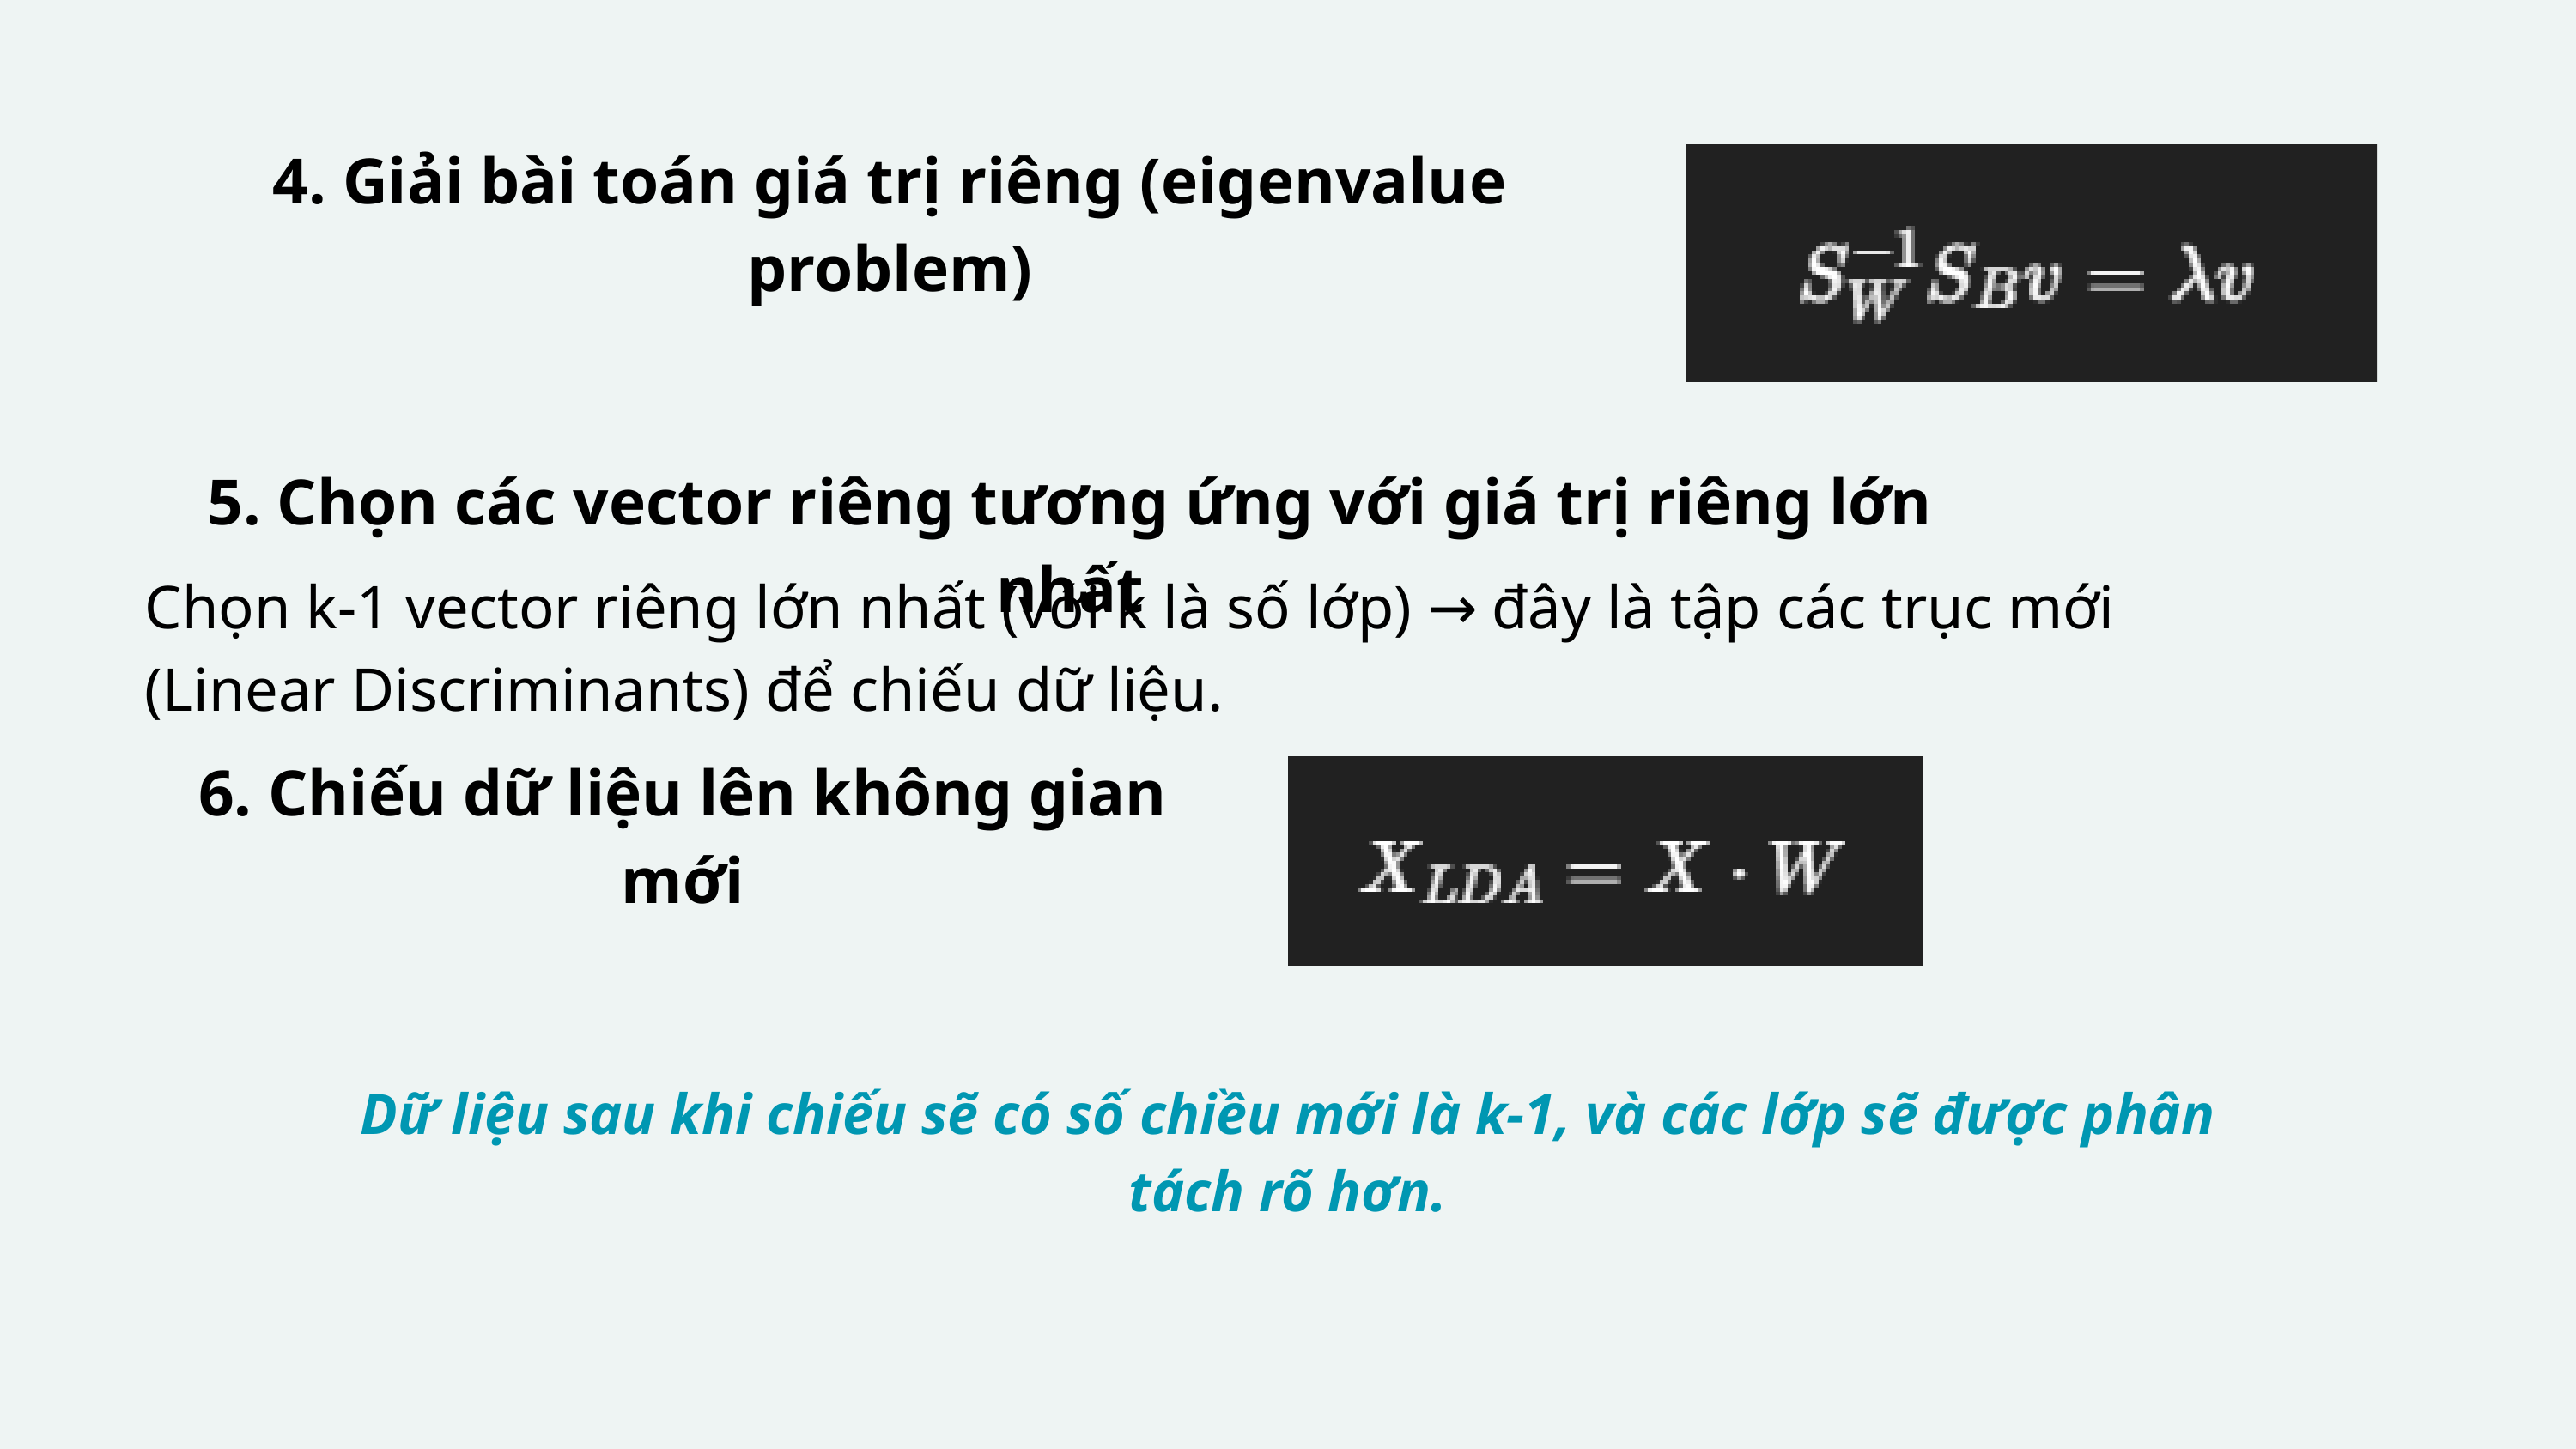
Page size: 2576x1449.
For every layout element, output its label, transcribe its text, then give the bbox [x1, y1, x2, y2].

text_box [1288, 756, 1923, 966]
text_box 6. Chiếu dữ liệu lên không gian mới [144, 740, 1221, 916]
text_box 5. Chọn các vector riêng tương ứng với giá trị riêng lớn nhất [144, 449, 1996, 557]
text_box 4. Giải bài toán giá trị riêng (eigenvalue problem) [144, 128, 1636, 305]
text_box Chọn k-1 vector riêng lớn nhất (với k là số lớp) → đây là tập các trục mới (Linear Discriminants) để chiếu dữ liệu. [144, 557, 2311, 724]
text_box Dữ liệu sau khi chiếu sẽ có số chiều mới là k-1, và các lớp sẽ được phân tách rõ hơn. [322, 1067, 2254, 1223]
text_box [1686, 144, 2378, 382]
